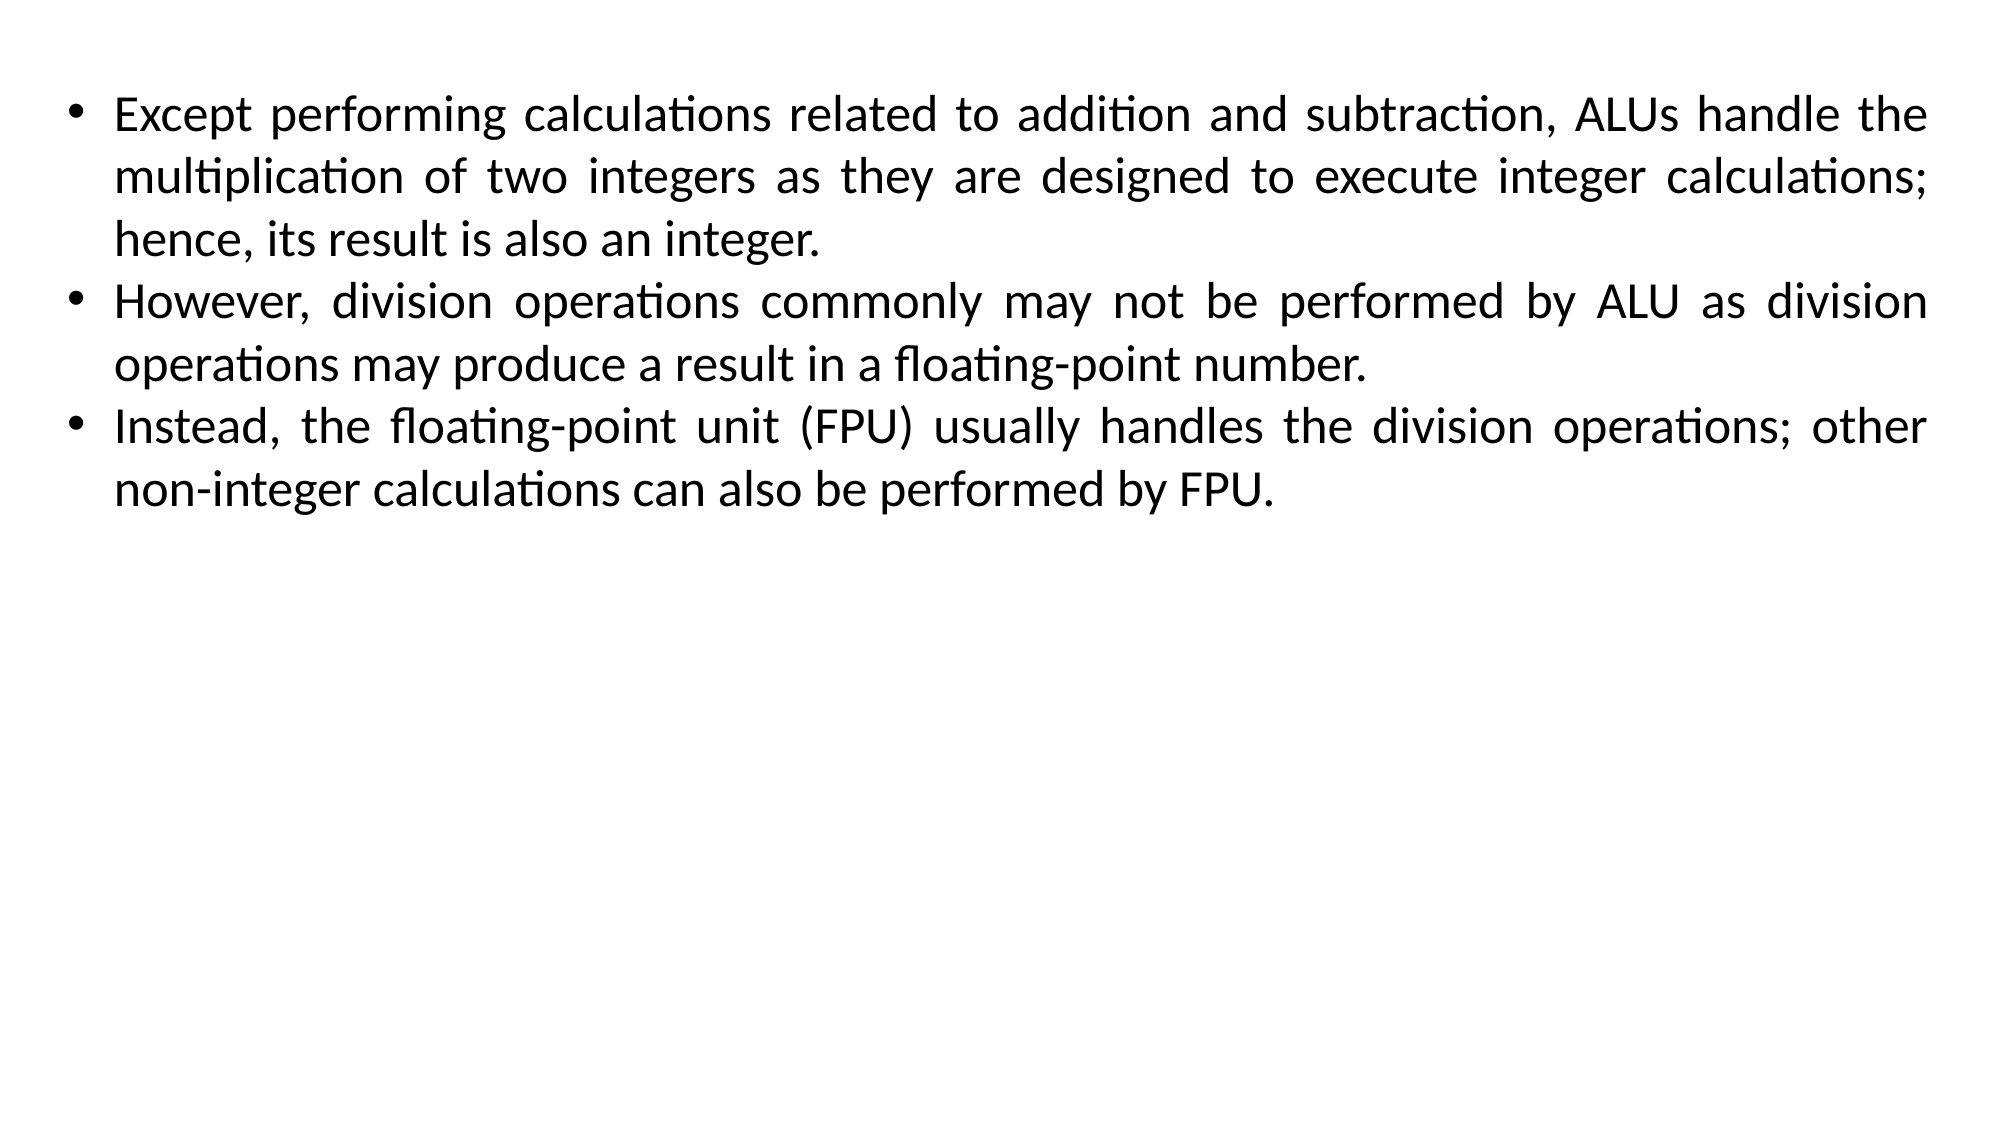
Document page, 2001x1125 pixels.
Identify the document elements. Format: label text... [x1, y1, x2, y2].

text_box Except performing calculations related to addition and subtraction, ALUs handle the multiplication of two integers as they are designed to execute integer calculations; hence, its result is also an integer. However, division operations commonly may not be performed by ALU as division operations may produce a result in a floating-point number. Instead, the floating-point unit (FPU) usually handles the division operations; other non-integer calculations can also be performed by FPU. [52, 71, 1945, 524]
